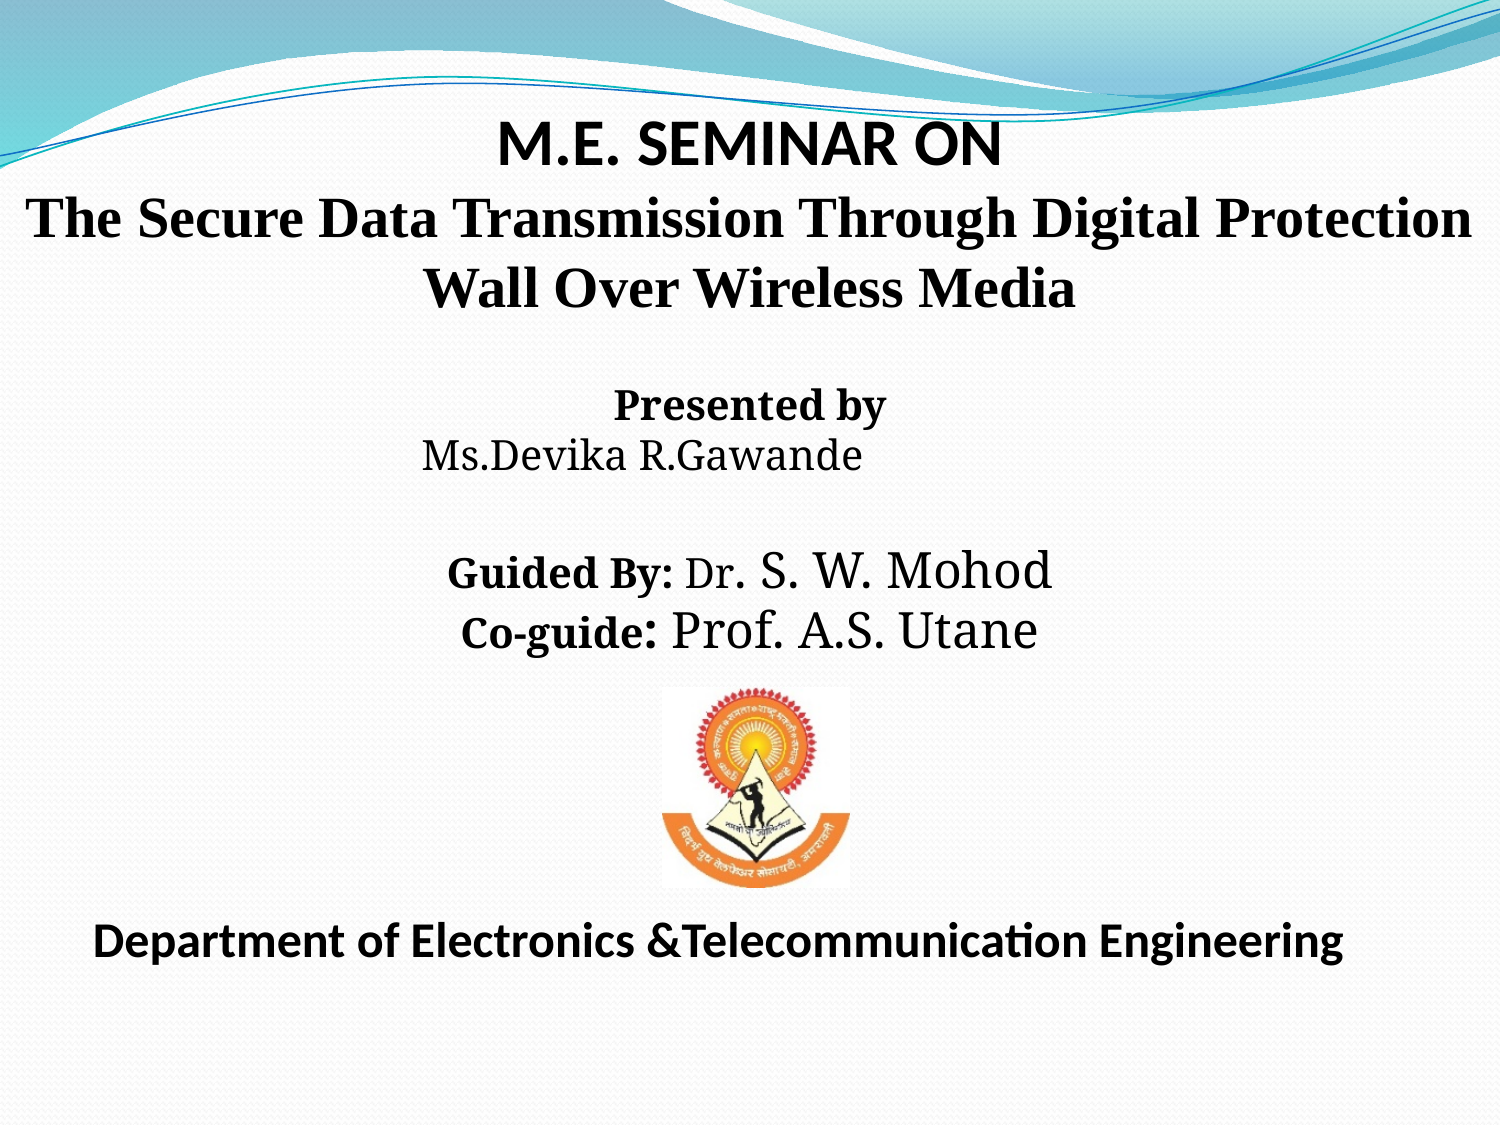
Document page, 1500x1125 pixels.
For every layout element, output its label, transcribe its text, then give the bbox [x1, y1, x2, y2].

picture [662, 687, 851, 888]
text_box M.E. SEMINAR ON The Secure Data Transmission Through Digital Protection Wall Over Wireless Media Presented by Ms.Devika R.Gawande Guided By: Dr. S. W. Mohod Co-guide: Prof. A.S. Utane [0, 91, 1500, 907]
text_box Department of Electronics &Telecommunication Engineering [0, 900, 1438, 976]
